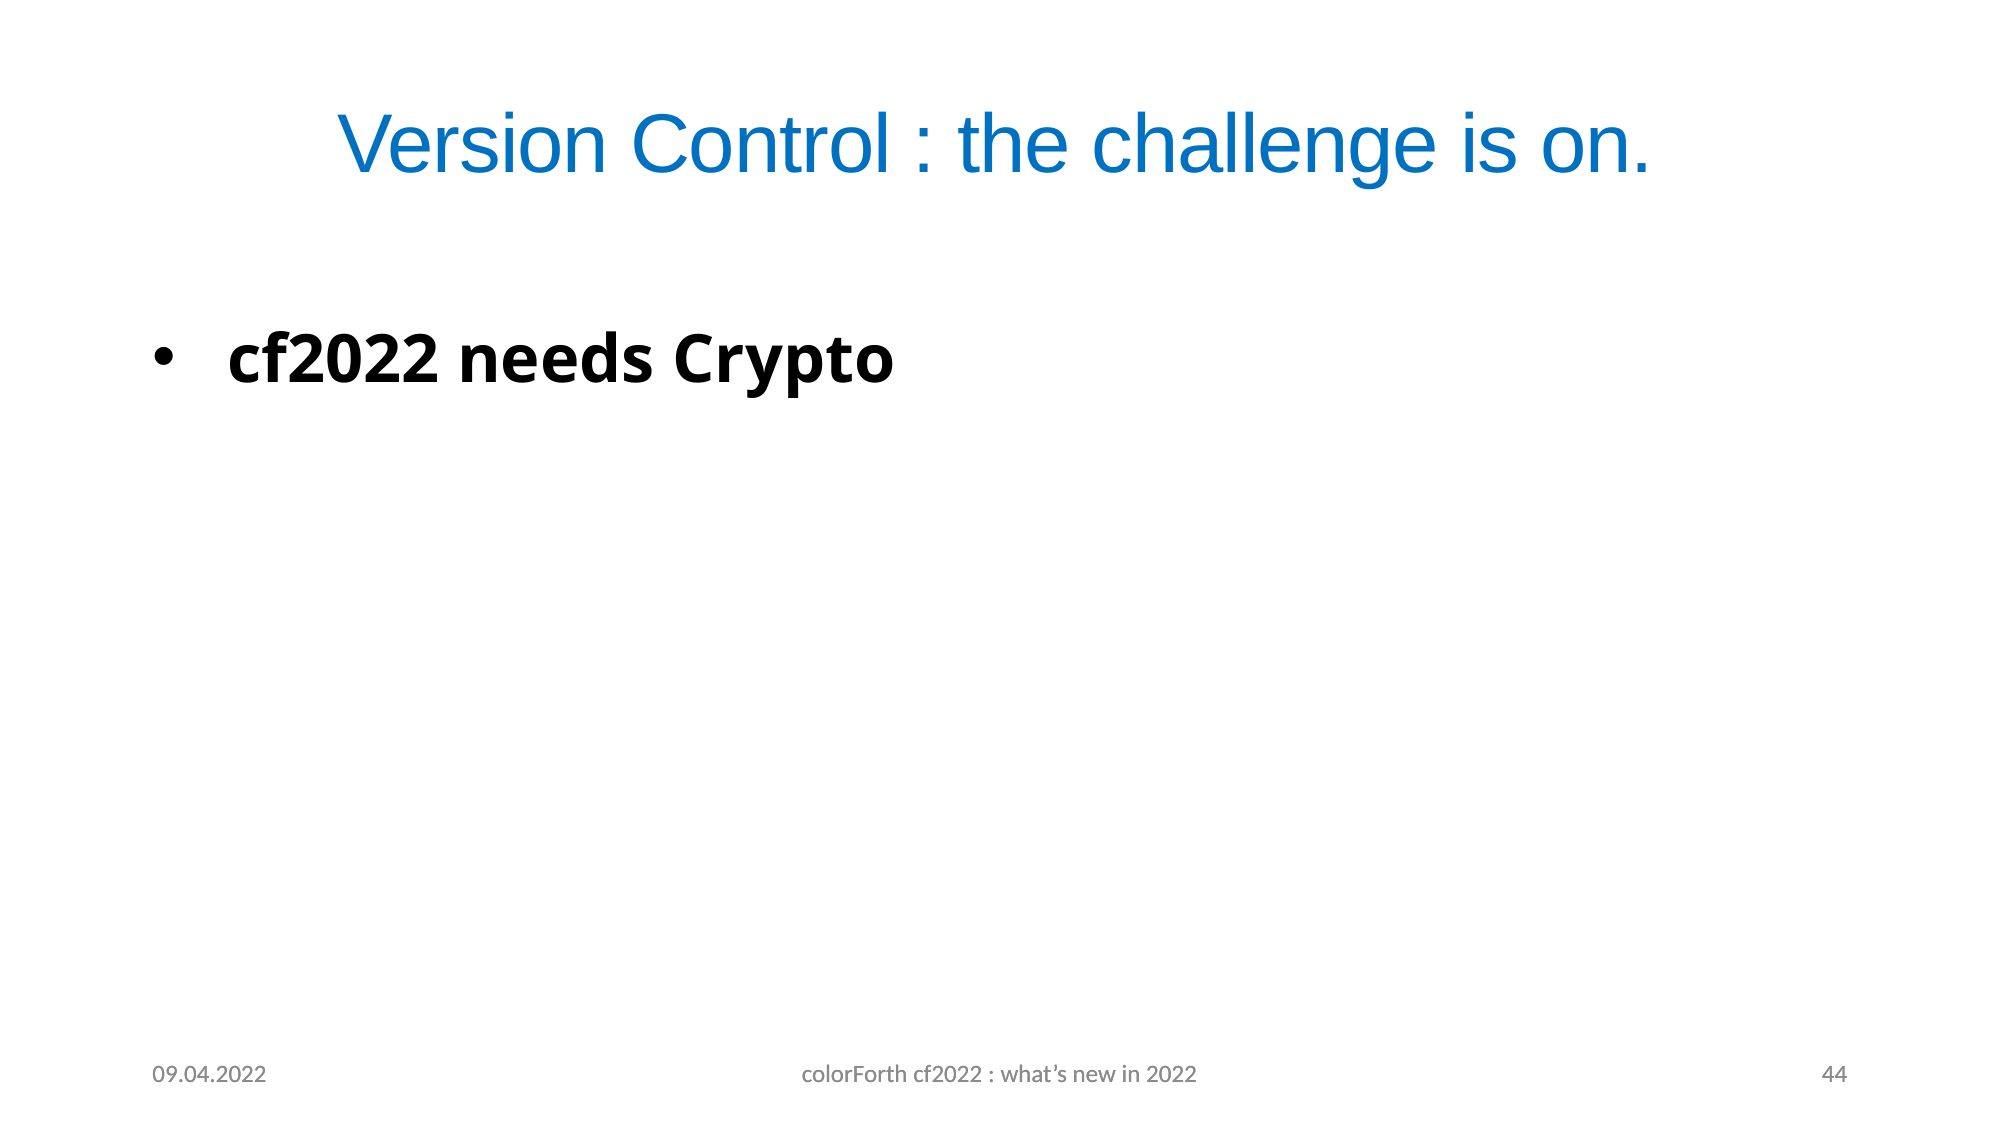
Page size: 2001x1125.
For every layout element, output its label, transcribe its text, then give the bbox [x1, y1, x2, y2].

text_box colorForth cf2022 : what’s new in 2022 [662, 1042, 1338, 1103]
text_box 09.04.2022 [137, 1042, 588, 1103]
text_box 44 [1412, 1042, 1863, 1103]
text_box cf2022 needs Crypto [137, 302, 1953, 640]
text_box Version Control : the challenge is on. [322, 82, 1677, 242]
